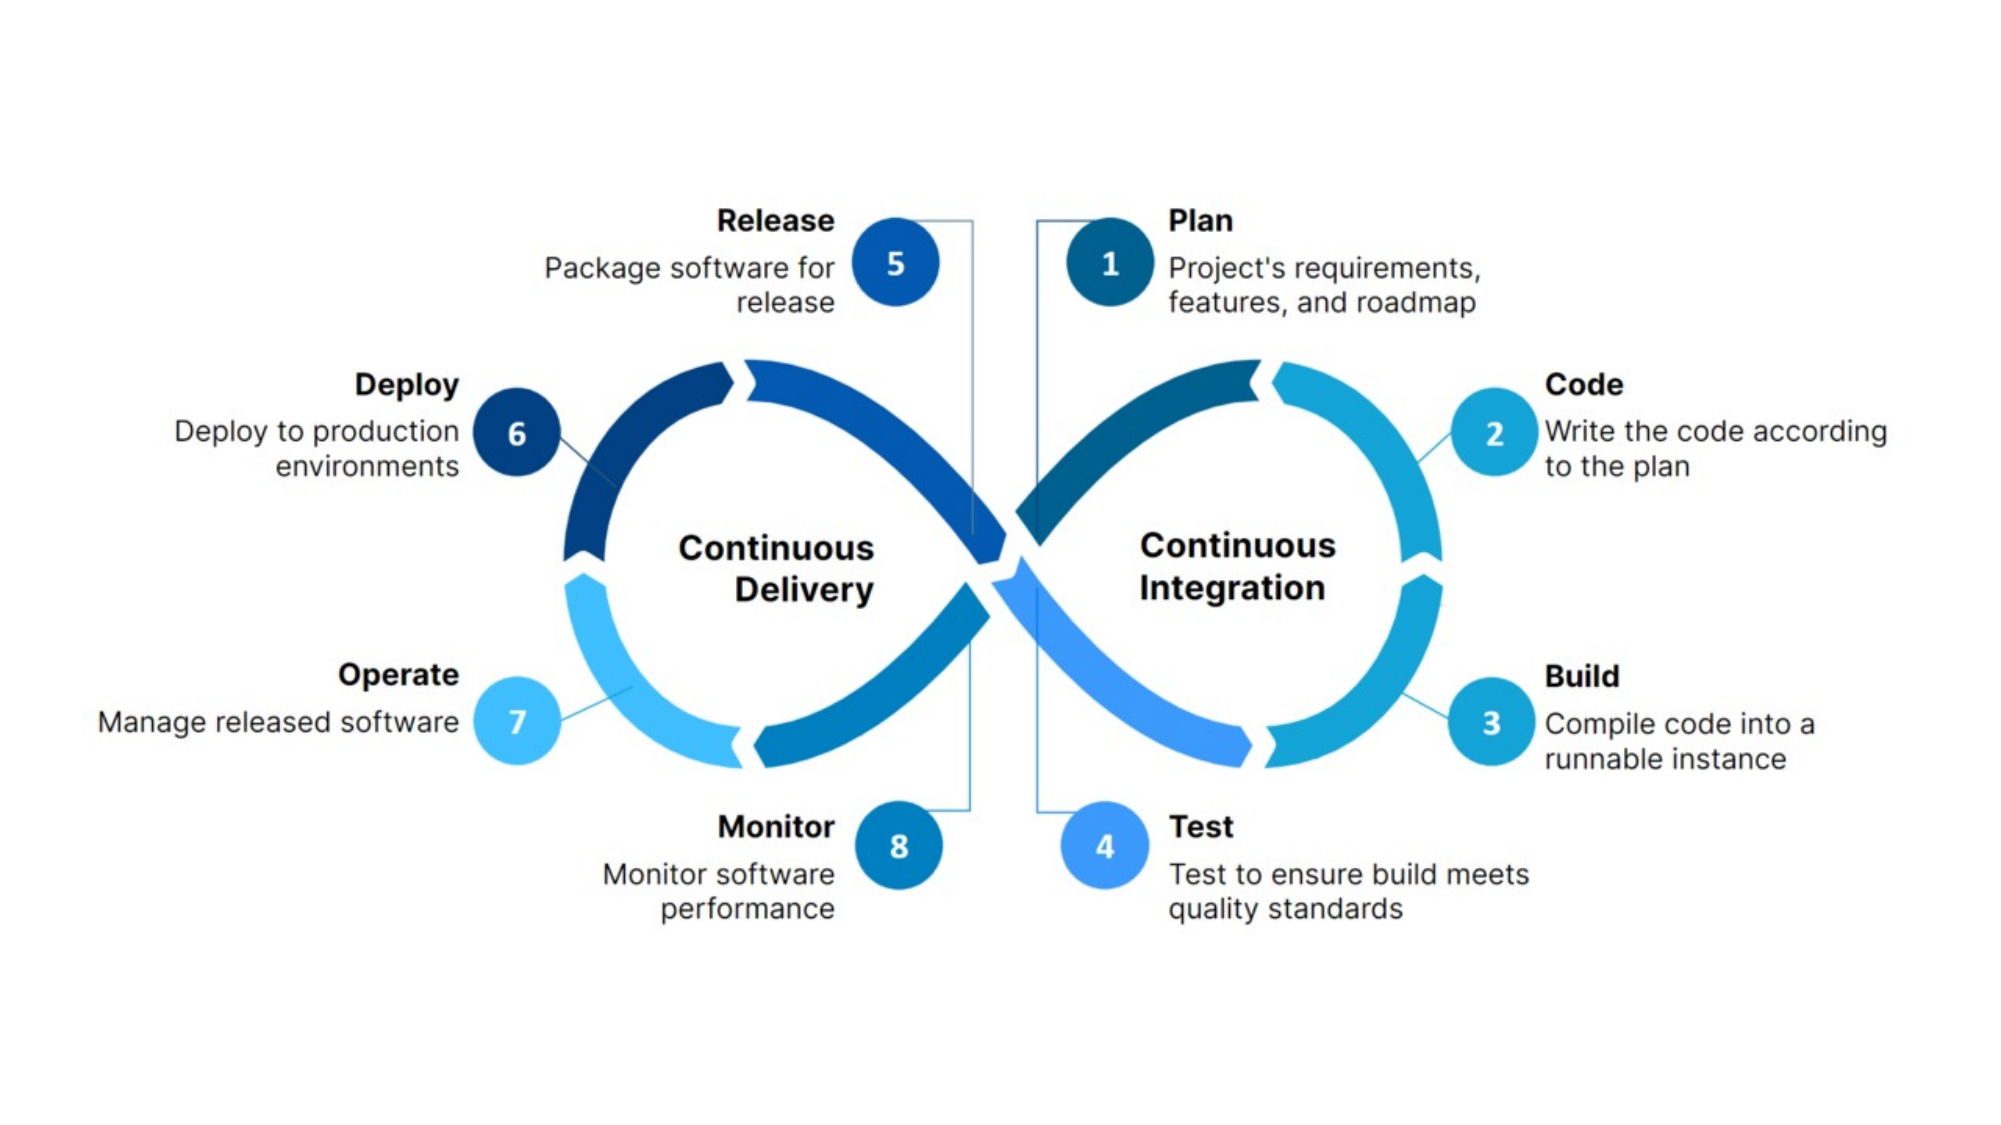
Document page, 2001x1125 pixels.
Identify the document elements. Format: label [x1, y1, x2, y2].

picture [79, 171, 1921, 954]
